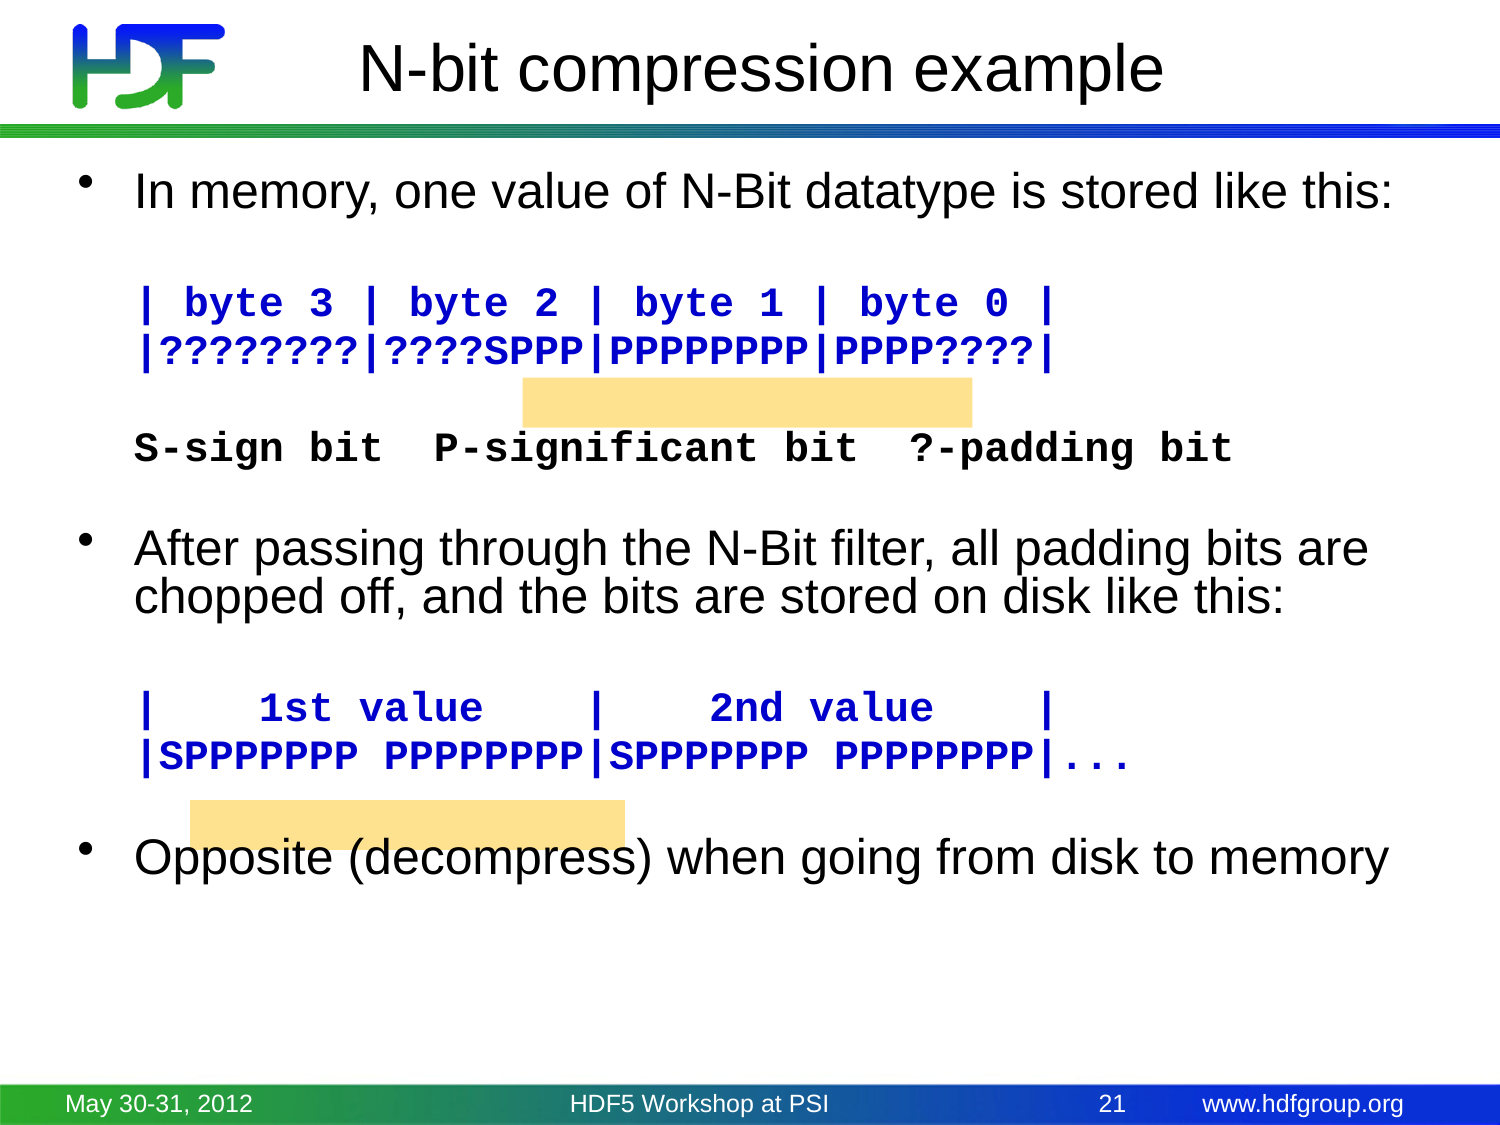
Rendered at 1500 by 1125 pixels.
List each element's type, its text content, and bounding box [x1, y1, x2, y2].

title N-bit compression example [187, 24, 1338, 113]
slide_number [49, 1087, 276, 1125]
picture [0, 0, 1500, 1125]
footer HDF5 Workshop at PSI [374, 1087, 1026, 1125]
list In memory, one value of N-Bit datatype is stored like this: | byte 3 | byte 2 | byte 1 | byte 0 | |????????|????SPPP|PPPPPPPP|PPPP????| S-sign bit P-significant bit ?-padding bit After passing through the N-Bit filter, all padding bits are chopped off, and the bits are stored on disk like this: | 1st value | 2nd value | |SPPPPPPP PPPPPPPP|SPPPPPPP PPPPPPPP|... Opposite (decompress) when going from disk to memory [62, 162, 1450, 1063]
slide_number 21 [1049, 1087, 1176, 1125]
